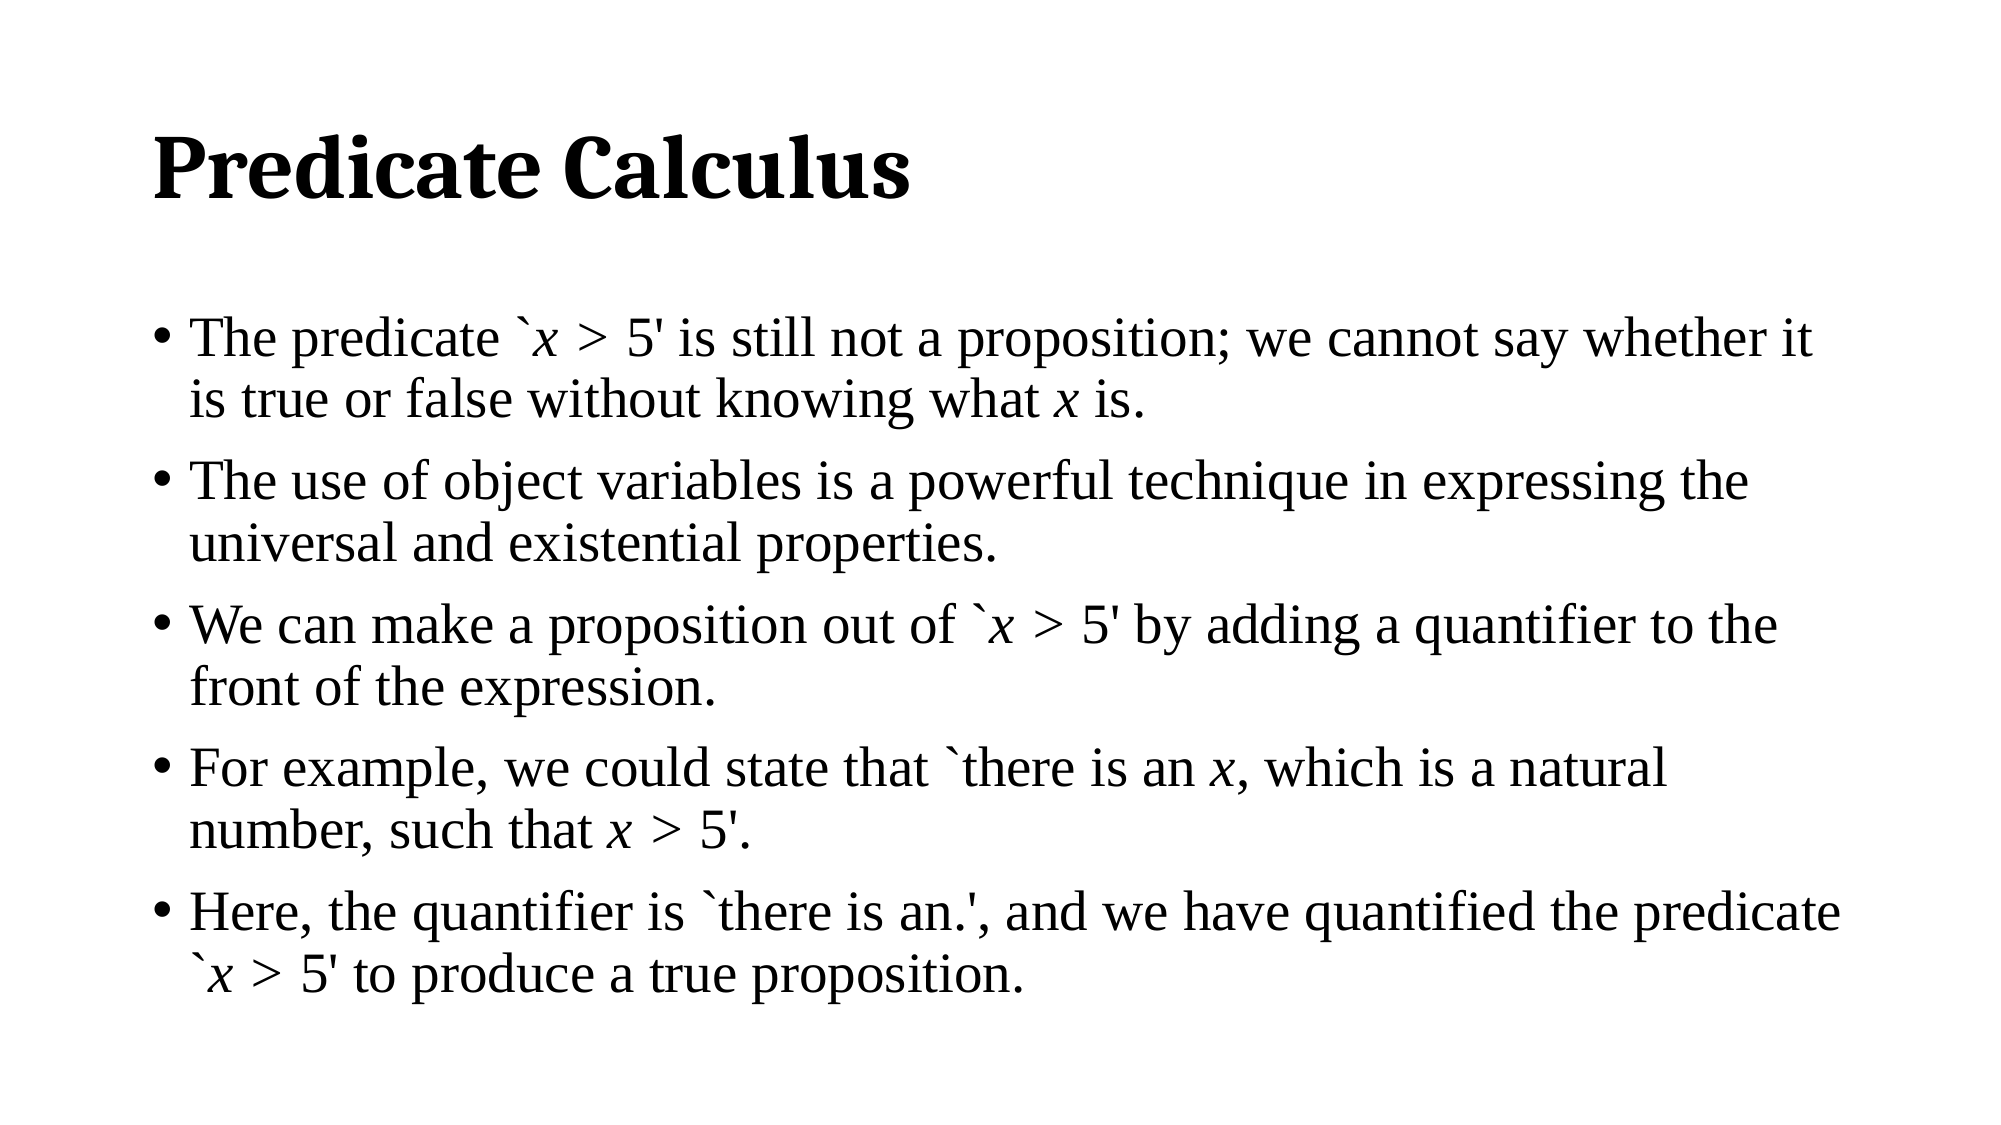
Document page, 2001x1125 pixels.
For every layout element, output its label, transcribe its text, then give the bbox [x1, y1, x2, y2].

title Predicate Calculus [137, 59, 1863, 278]
list The predicate `x > 5' is still not a proposition; we cannot say whether it is true or false without knowing what x is. The use of object variables is a powerful technique in expressing the universal and existential properties. We can make a proposition out of `x > 5' by adding a quantifier to the front of the expression. For example, we could state that `there is an x, which is a natural number, such that x > 5'. Here, the quantifier is `there is an.', and we have quantified the predicate `x > 5' to produce a true proposition. [137, 299, 1863, 1014]
